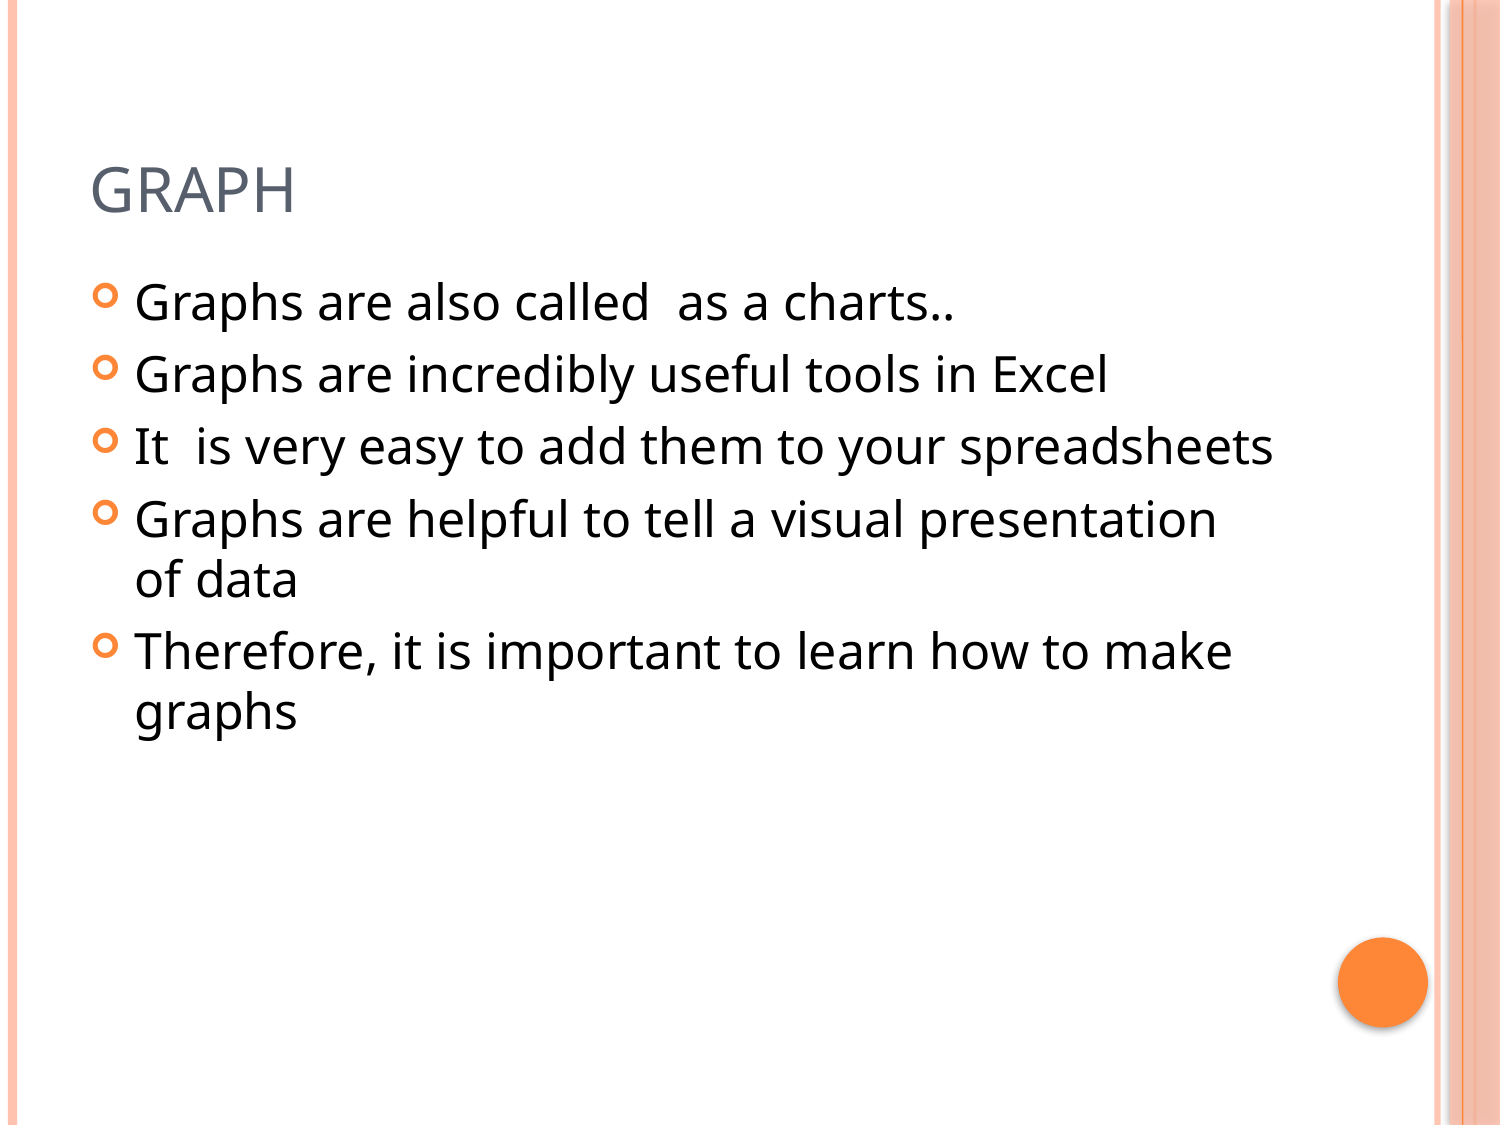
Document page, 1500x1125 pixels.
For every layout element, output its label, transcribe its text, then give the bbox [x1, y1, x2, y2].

title Graph [75, 45, 1300, 233]
list Graphs are also called as a charts.. Graphs are incredibly useful tools in Excel It is very easy to add them to your spreadsheets Graphs are helpful to tell a visual presentation of data Therefore, it is important to learn how to make graphs [75, 262, 1300, 1062]
